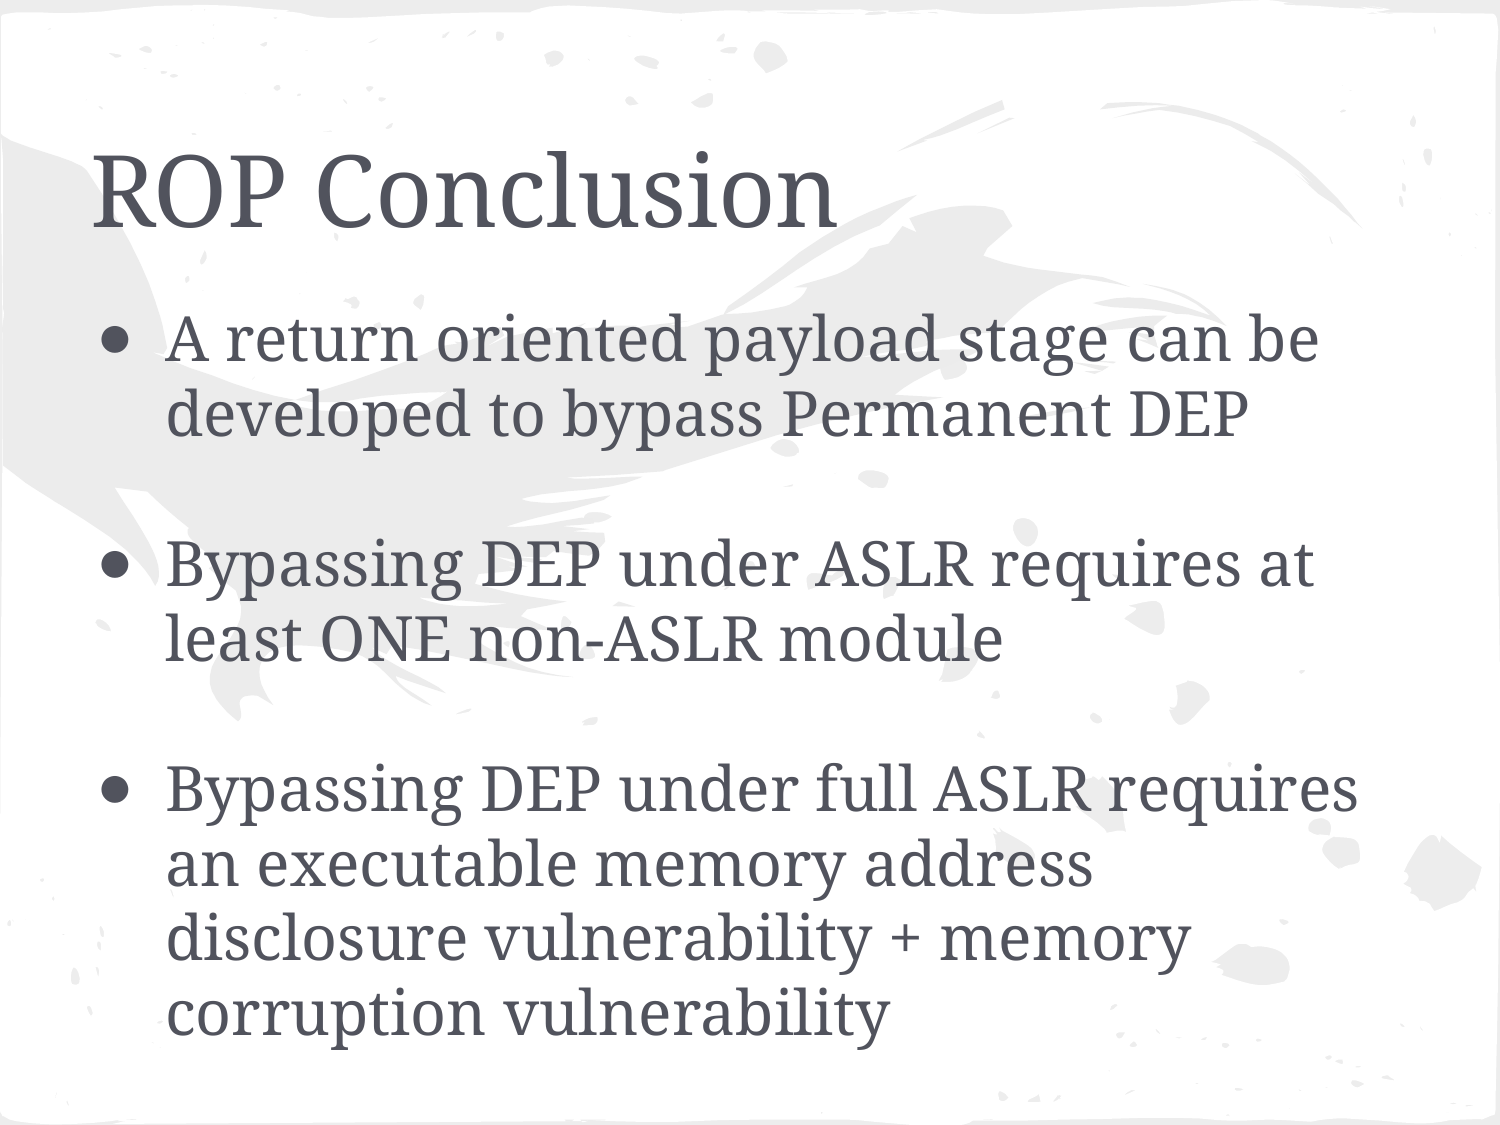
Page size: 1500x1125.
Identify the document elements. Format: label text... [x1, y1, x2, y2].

list A return oriented payload stage can be developed to bypass Permanent DEP Bypassing DEP under ASLR requires at least ONE non-ASLR module Bypassing DEP under full ASLR requires an executable memory address disclosure vulnerability + memory corruption vulnerability [75, 283, 1425, 1078]
title ROP Conclusion [75, 34, 1425, 263]
